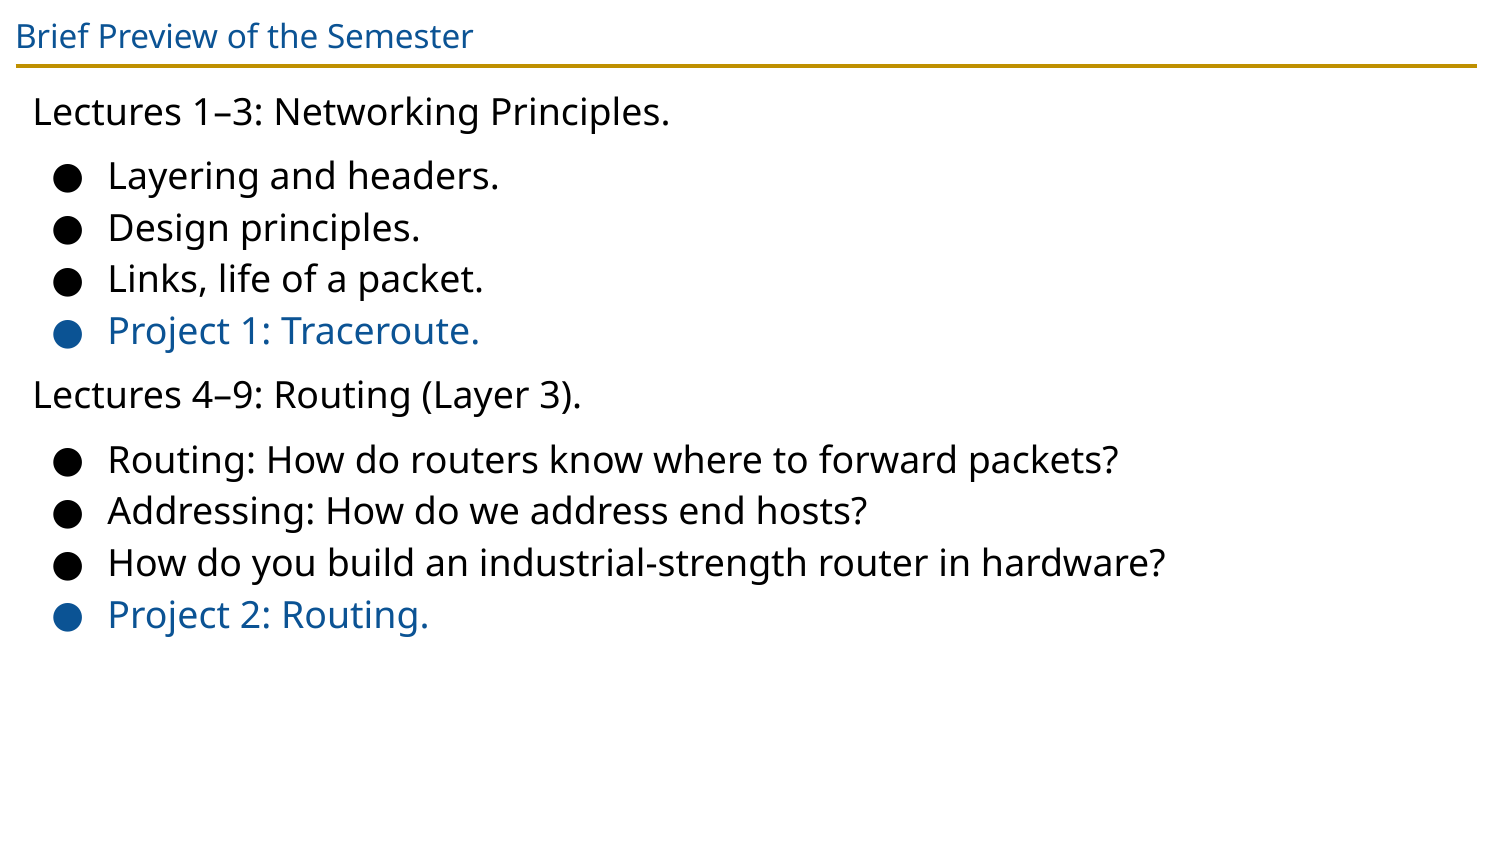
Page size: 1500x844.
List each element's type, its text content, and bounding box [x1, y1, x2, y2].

title Brief Preview of the Semester [0, 0, 1500, 65]
list Lectures 1–3: Networking Principles. Layering and headers. Design principles. Links, life of a packet. Project 1: Traceroute. Lectures 4–9: Routing (Layer 3). Routing: How do routers know where to forward packets? Addressing: How do we address end hosts? How do you build an industrial-strength router in hardware? Project 2: Routing. [17, 65, 1480, 810]
